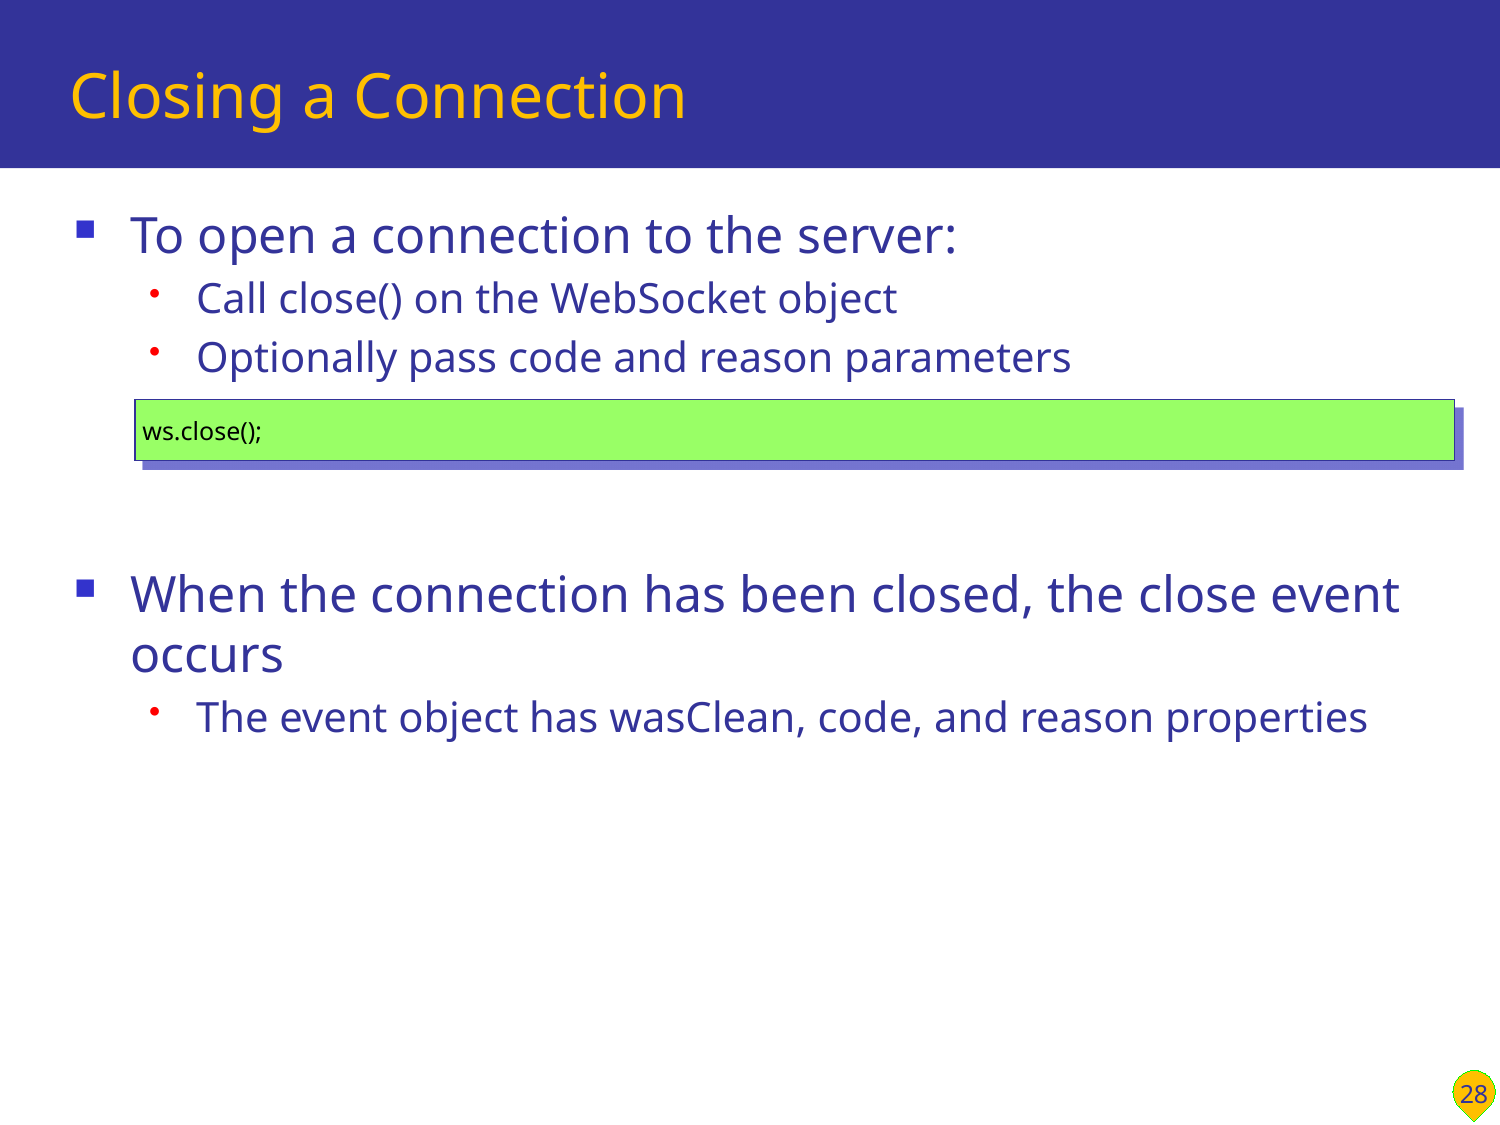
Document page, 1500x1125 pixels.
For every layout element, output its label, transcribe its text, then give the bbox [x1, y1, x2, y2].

list To open a connection to the server: Call close() on the WebSocket object Optionally pass code and reason parameters When the connection has been closed, the close event occurs The event object has wasClean, code, and reason properties [66, 195, 1460, 1007]
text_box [134, 399, 1455, 461]
title Closing a Connection [61, 24, 1466, 140]
text_box 28 [1431, 1071, 1500, 1117]
